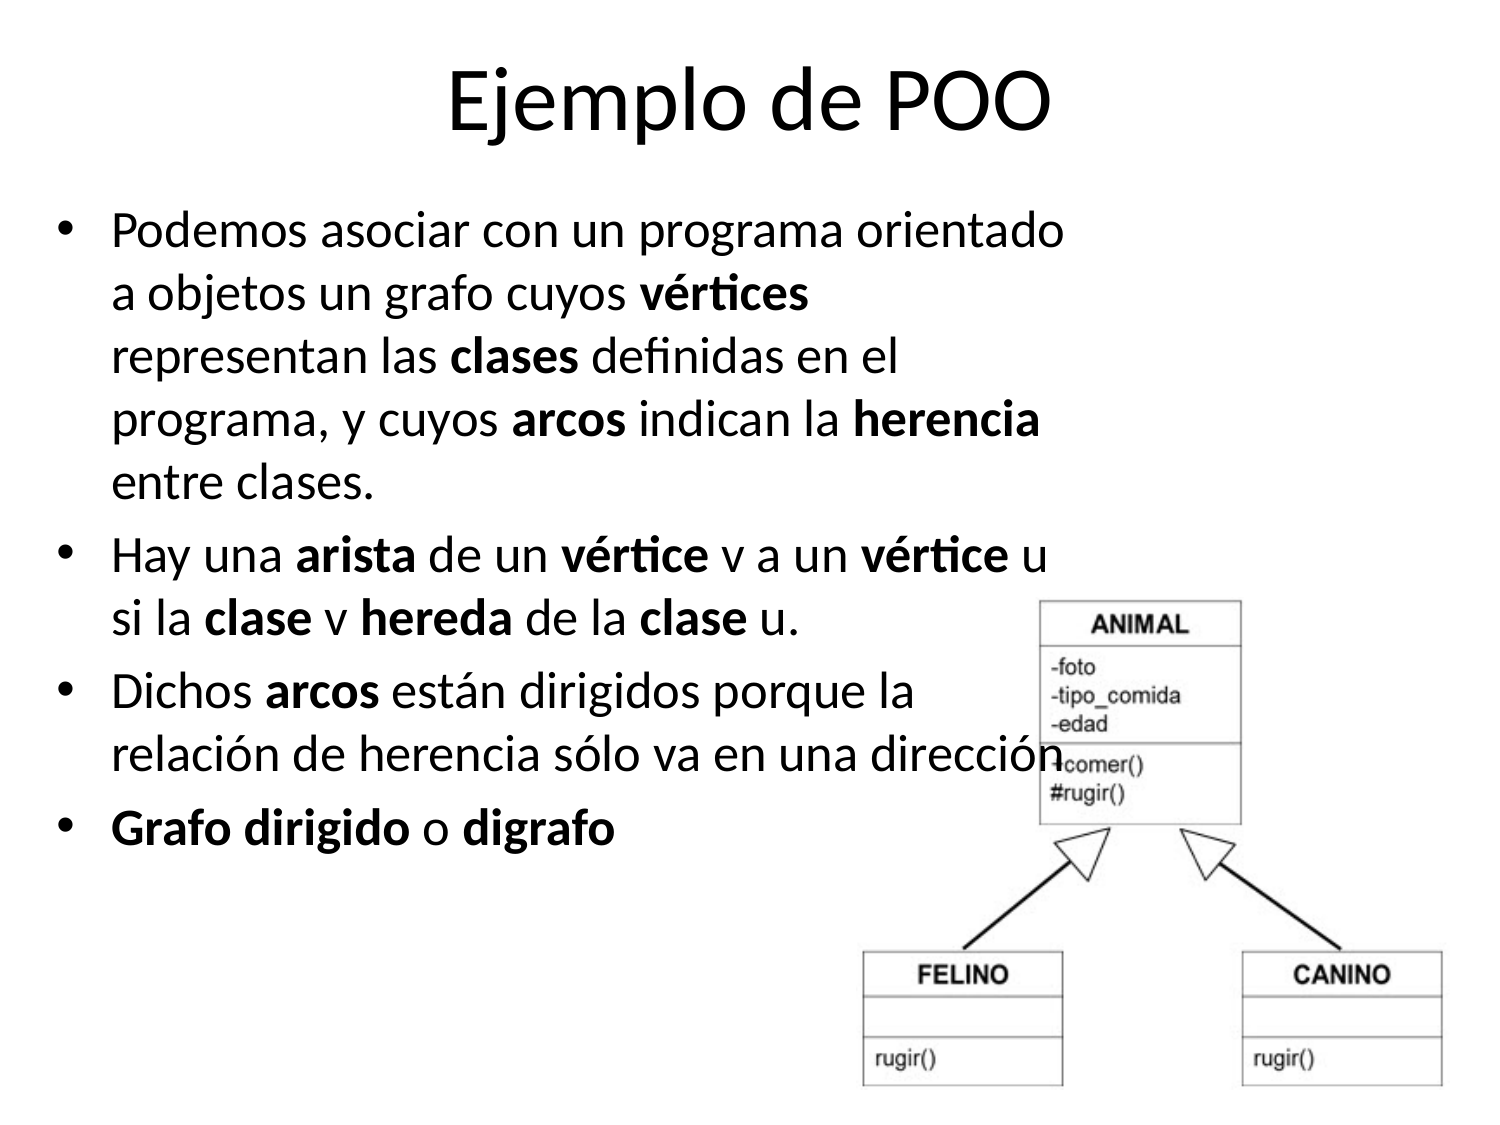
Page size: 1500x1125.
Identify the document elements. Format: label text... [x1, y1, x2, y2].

picture [855, 596, 1450, 1090]
title Ejemplo de POO [75, 0, 1425, 188]
list Podemos asociar con un programa orientado a objetos un grafo cuyos vértices representan las clases definidas en el programa, y cuyos arcos indican la herencia entre clases. Hay una arista de un vértice v a un vértice u si la clase v hereda de la clase u. Dichos arcos están dirigidos porque la relación de herencia sólo va en una dirección Grafo dirigido o digrafo [41, 188, 1083, 931]
